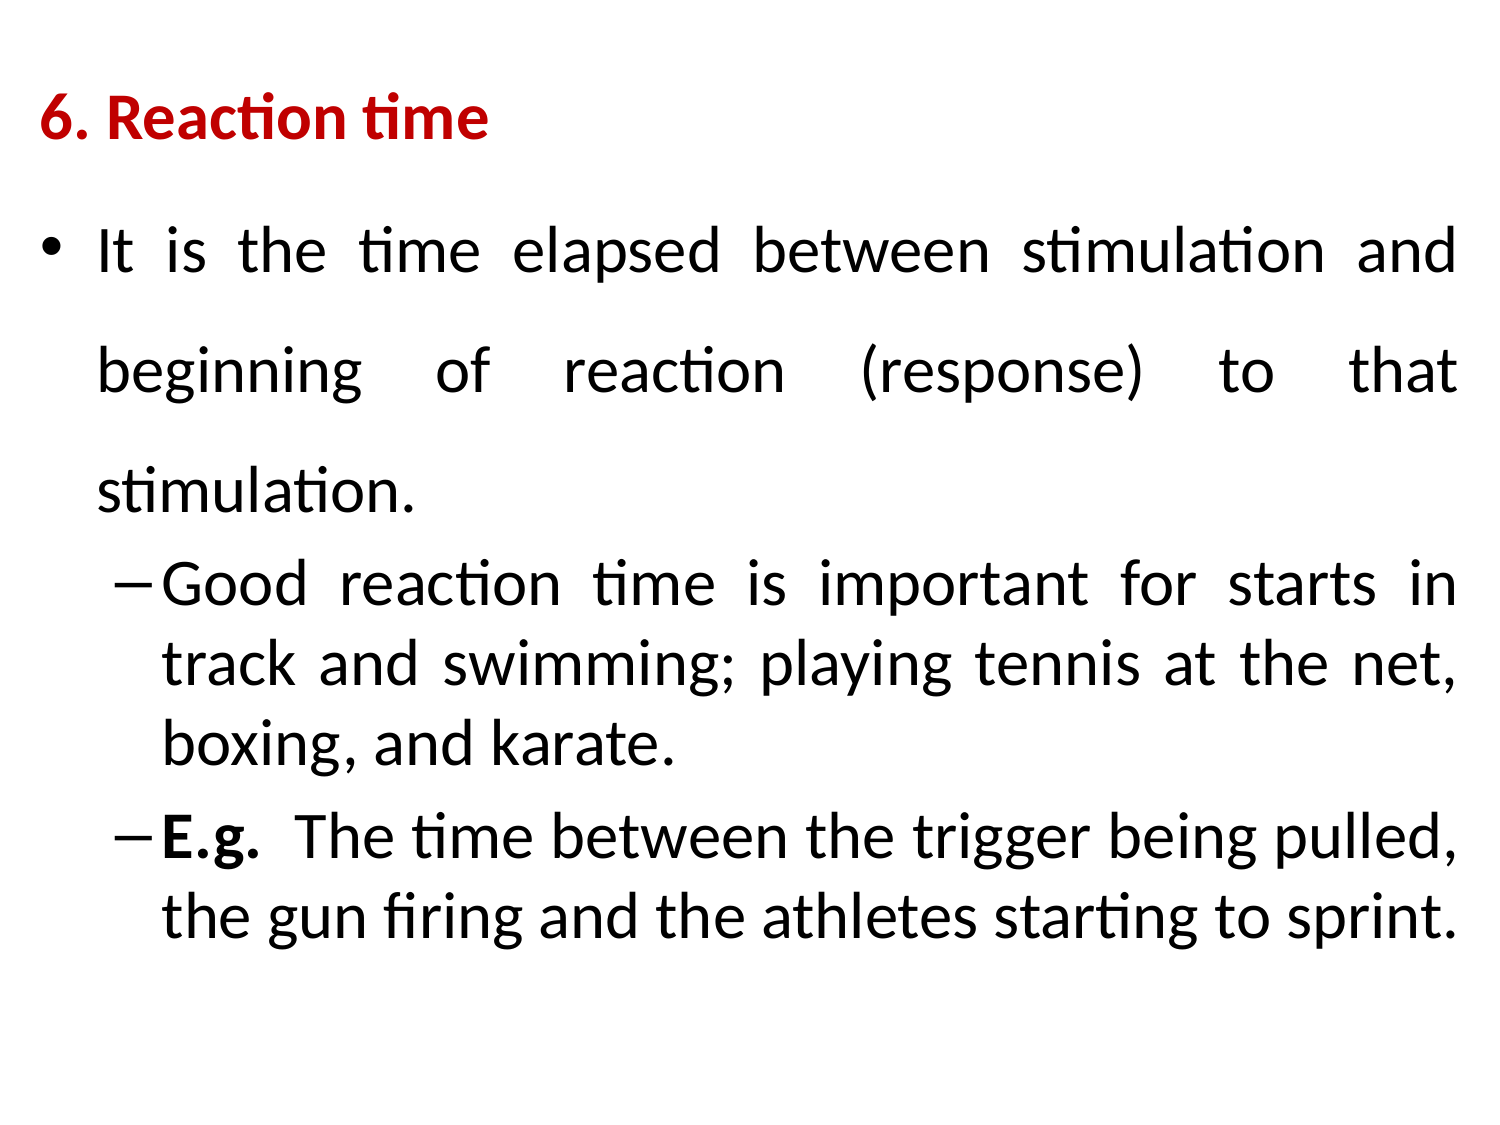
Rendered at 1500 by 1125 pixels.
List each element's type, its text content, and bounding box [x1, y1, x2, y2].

list 6. Reaction time It is the time elapsed between stimulation and beginning of reaction (response) to that stimulation. Good reaction time is important for starts in track and swimming; playing tennis at the net, boxing, and karate. E.g. The time between the trigger being pulled, the gun firing and the athletes starting to sprint. [24, 24, 1475, 1100]
